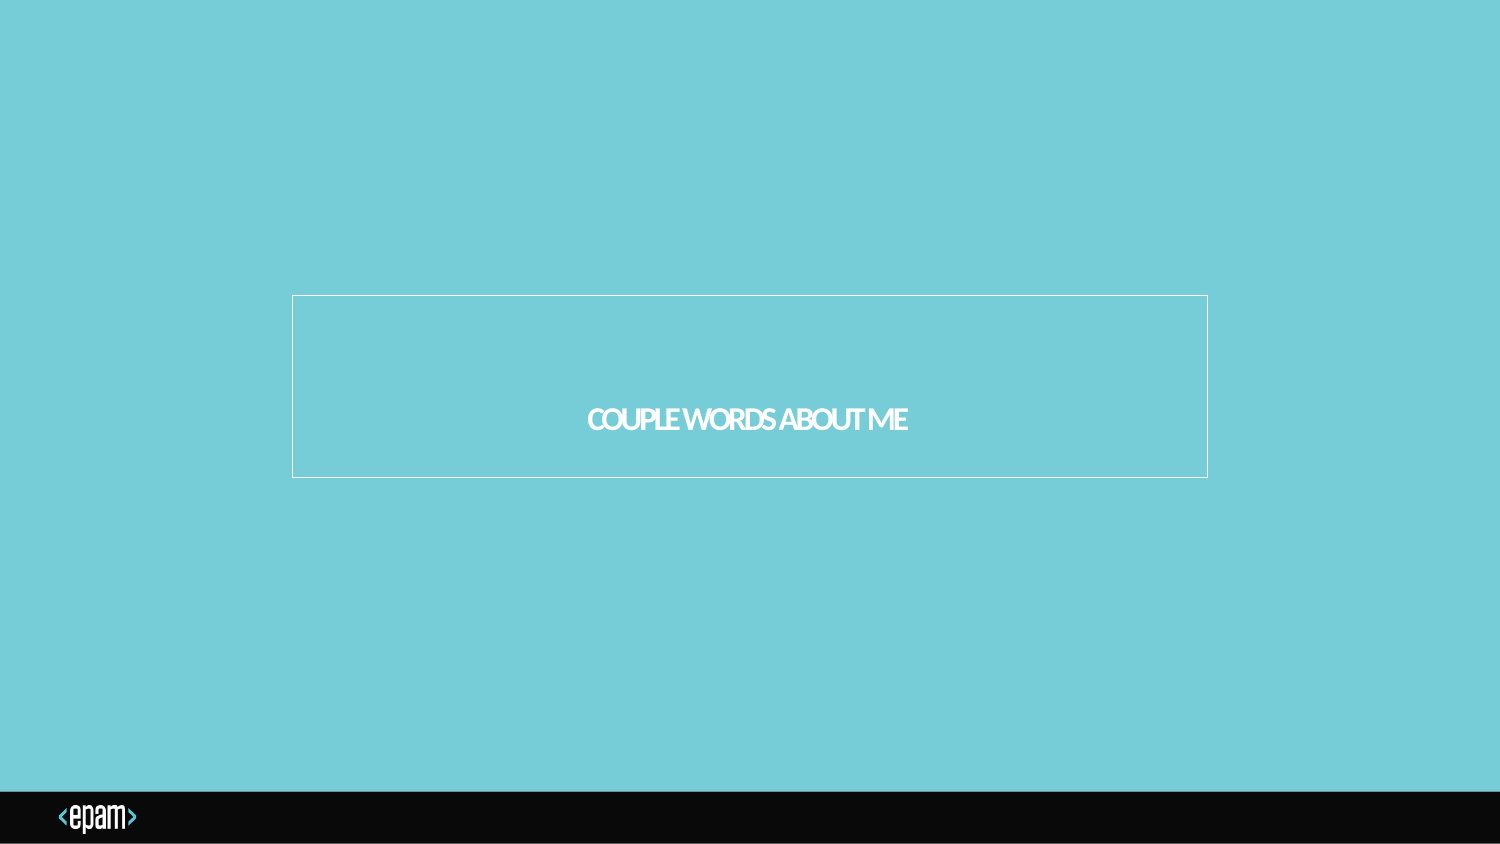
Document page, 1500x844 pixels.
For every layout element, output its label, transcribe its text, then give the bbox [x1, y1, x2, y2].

text_box [0, 0, 1500, 791]
text_box COUPLE WORDS ABOUT ME [292, 295, 1208, 478]
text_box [0, 791, 1500, 844]
